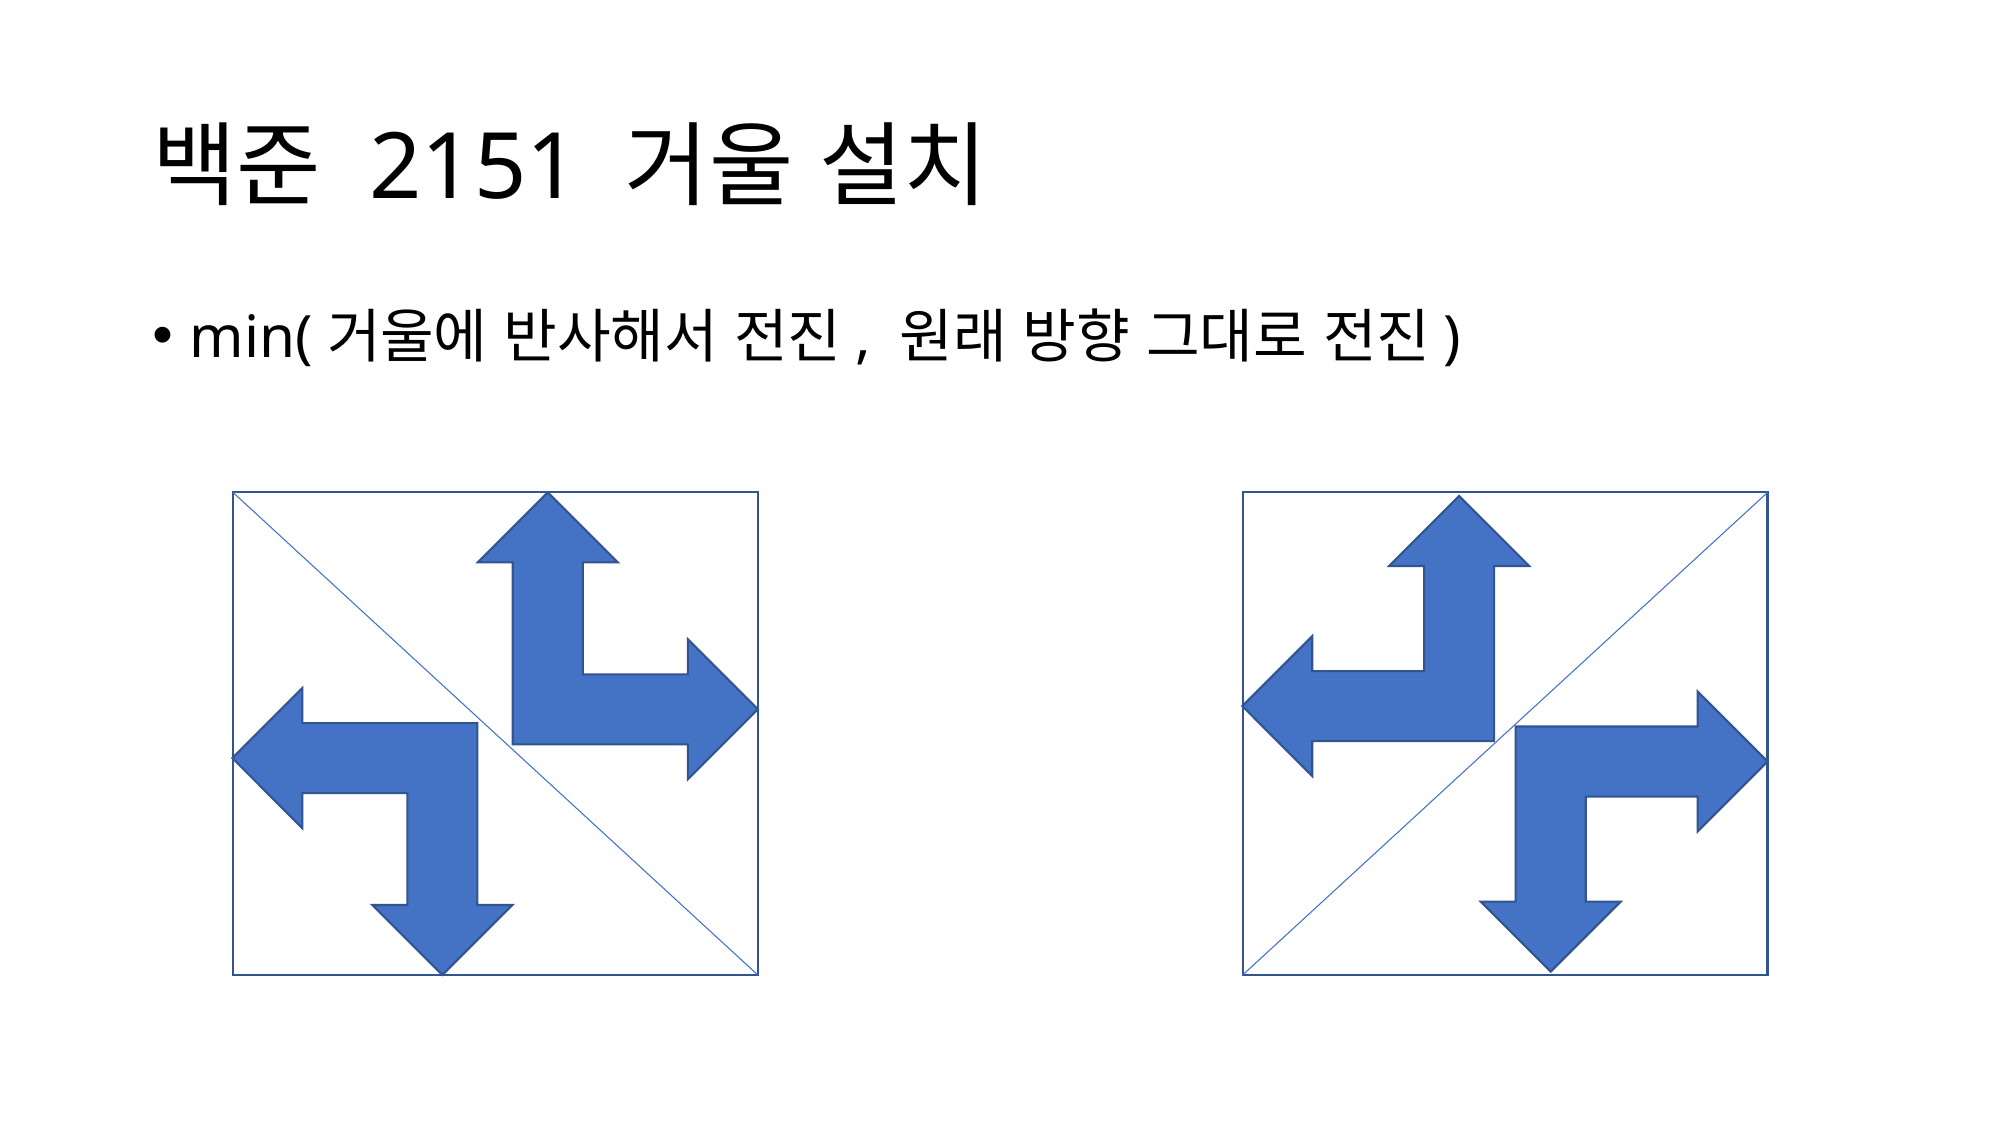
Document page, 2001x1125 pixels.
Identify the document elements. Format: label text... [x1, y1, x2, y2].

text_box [232, 492, 1768, 975]
title 백준 2151 거울 설치 [137, 59, 1863, 278]
list min(거울에 반사해서 전진, 원래 방향 그대로 전진) [137, 299, 1863, 1014]
